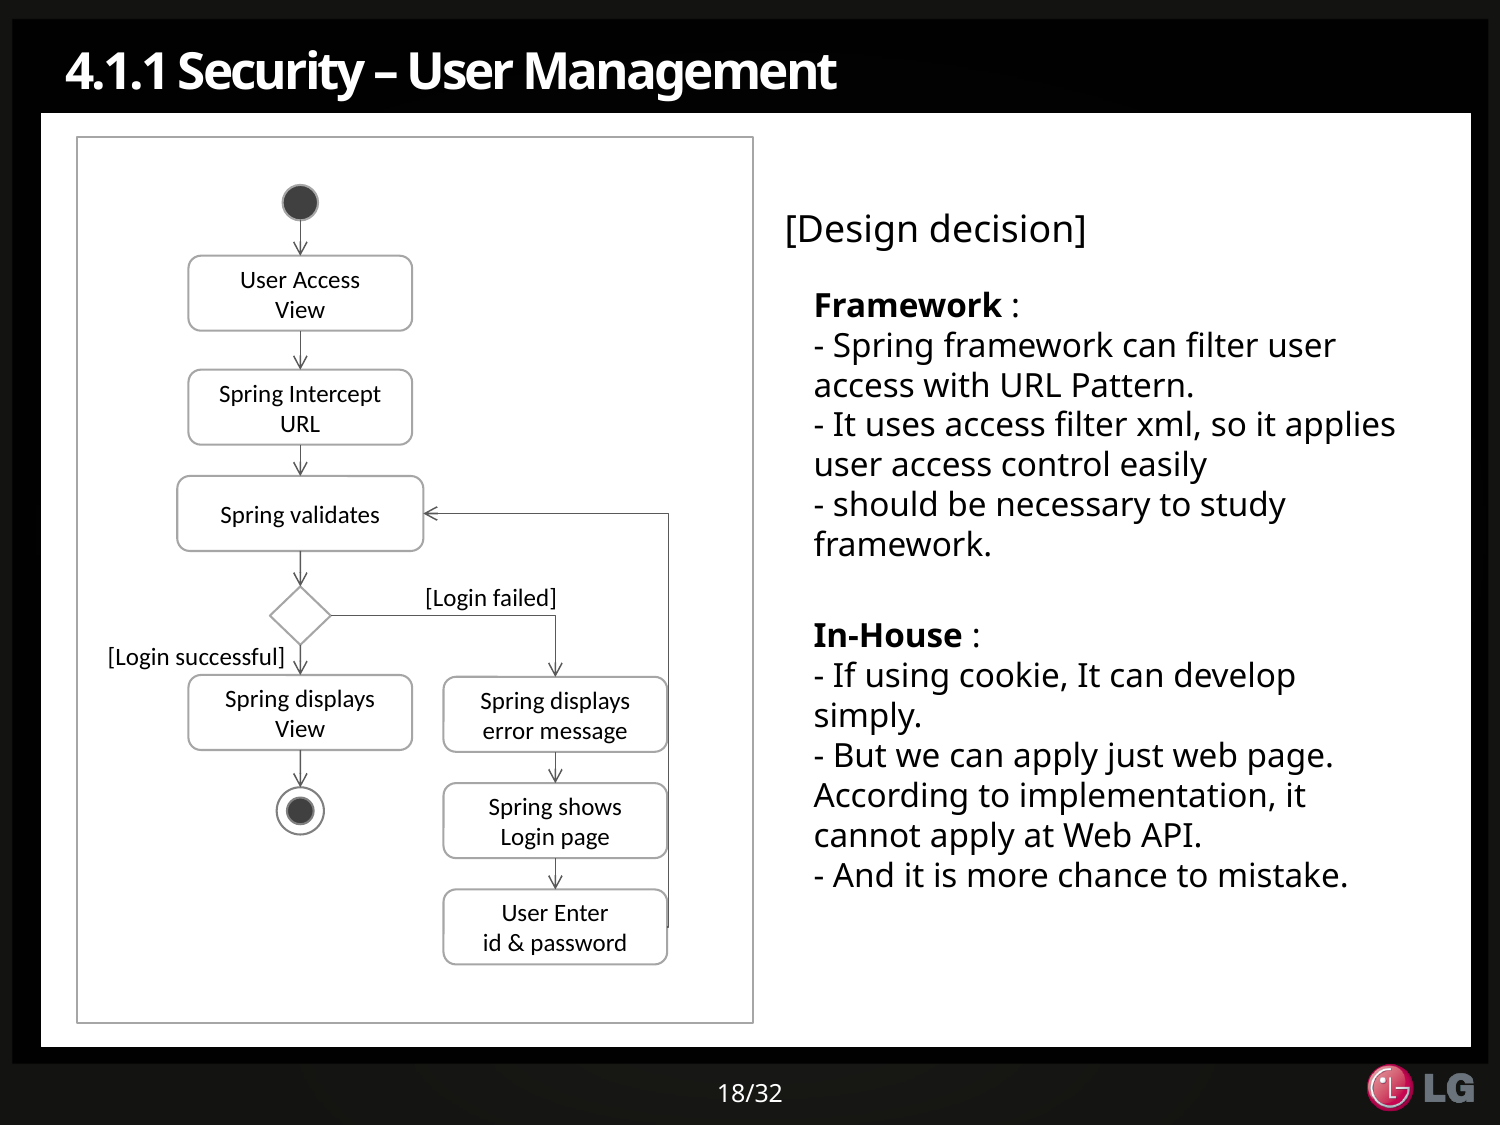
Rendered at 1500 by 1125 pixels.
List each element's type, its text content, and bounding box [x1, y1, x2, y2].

text_box Spring validates [177, 475, 424, 551]
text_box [423, 513, 668, 928]
text_box Spring displays View [188, 674, 413, 751]
text_box User Enter id & password [443, 934, 668, 965]
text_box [276, 786, 325, 835]
text_box [Login successful] [92, 633, 301, 679]
text_box Spring Intercept URL [188, 369, 413, 445]
text_box [39, 111, 1473, 1049]
text_box [Design decision] [769, 197, 1103, 258]
picture [0, 0, 1500, 1125]
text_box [330, 615, 418, 678]
text_box Framework : - Spring framework can filter user access with URL Pattern. - It uses access filter xml, so it applies user access control easily - should be necessary to study framework. [798, 276, 1447, 571]
text_box User Access View [188, 255, 413, 331]
text_box [76, 137, 754, 1023]
text_box In-House : - If using cookie, It can develop simply. - But we can apply just web page. According to implementation, it cannot apply at Web API. - And it is more chance to mistake. [798, 607, 1400, 902]
text_box [282, 184, 319, 221]
text_box [269, 589, 331, 644]
slide_number 18/32 [575, 1064, 925, 1125]
text_box [Login failed] [410, 574, 418, 614]
title 4.1.1 Security – User Management [50, 30, 1422, 108]
